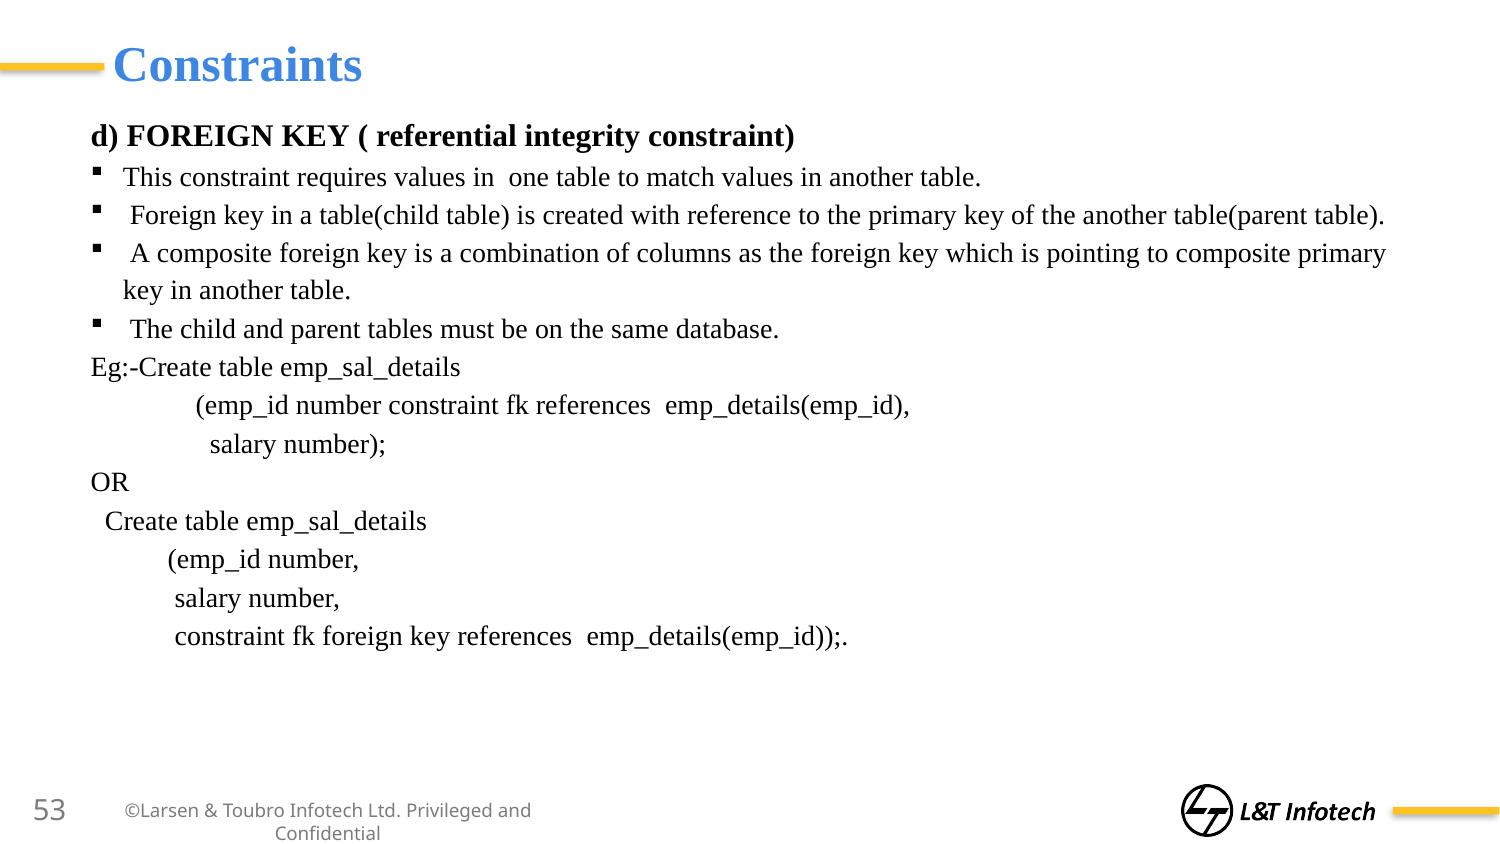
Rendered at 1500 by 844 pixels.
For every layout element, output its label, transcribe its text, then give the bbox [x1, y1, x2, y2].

list d) FOREIGN KEY ( referential integrity constraint) This constraint requires values in one table to match values in another table. Foreign key in a table(child table) is created with reference to the primary key of the another table(parent table). A composite foreign key is a combination of columns as the foreign key which is pointing to composite primary key in another table. The child and parent tables must be on the same database. Eg:-Create table emp_sal_details (emp_id number constraint fk references emp_details(emp_id), salary number); OR Create table emp_sal_details (emp_id number, salary number, constraint fk foreign key references emp_details(emp_id));. [75, 111, 1425, 779]
title Constraints [111, 31, 1430, 93]
picture [1181, 784, 1375, 837]
